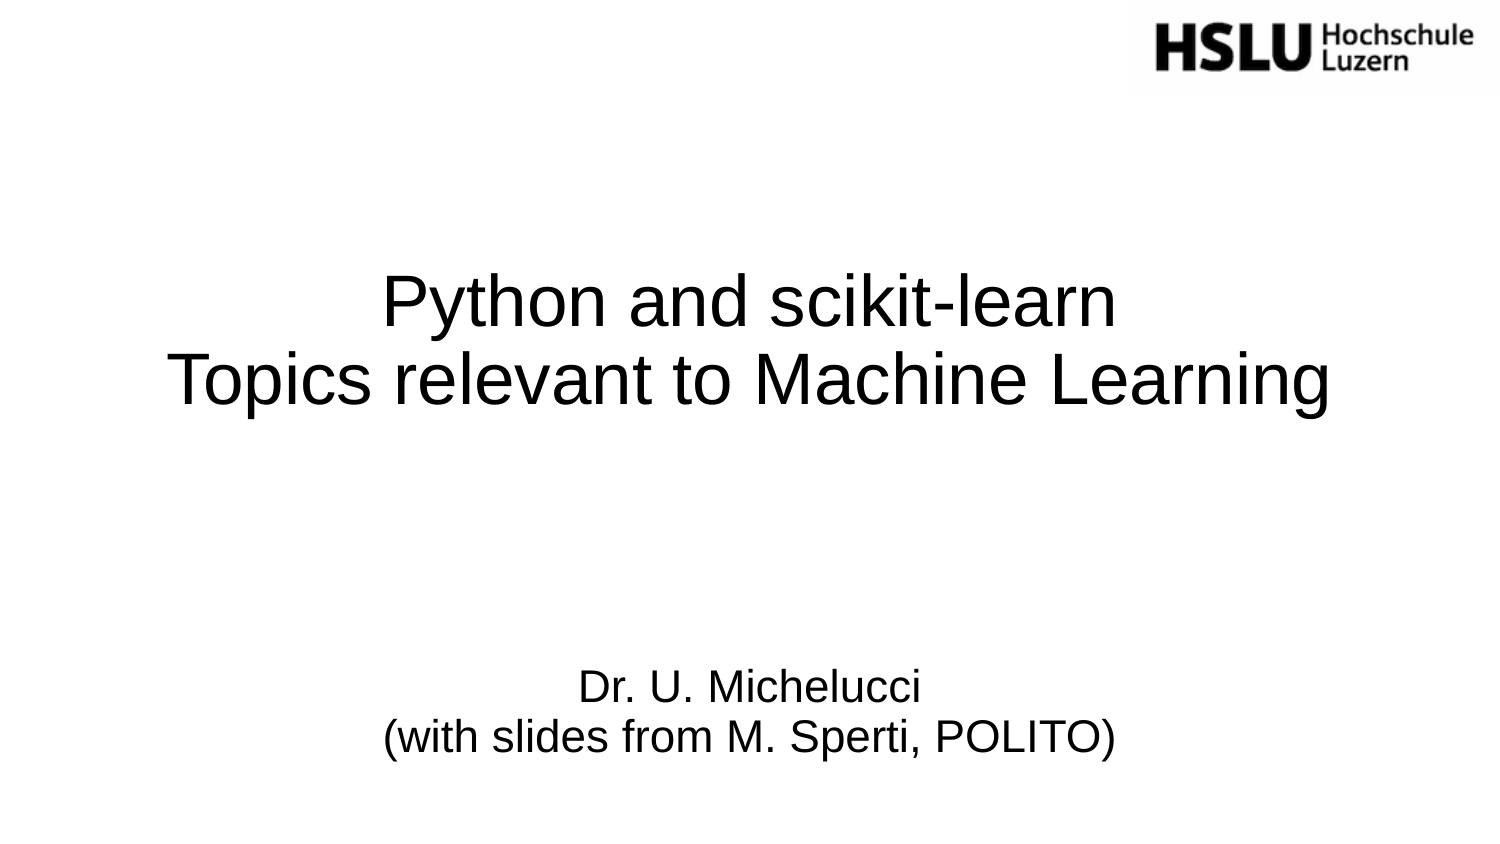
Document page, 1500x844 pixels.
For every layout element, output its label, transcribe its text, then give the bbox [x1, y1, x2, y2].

text_box Python and scikit-learn Topics relevant to Machine Learning [119, 248, 1381, 562]
text_box Dr. U. Michelucci (with slides from M. Sperti, POLITO) [119, 648, 1381, 809]
picture [1130, 0, 1500, 96]
